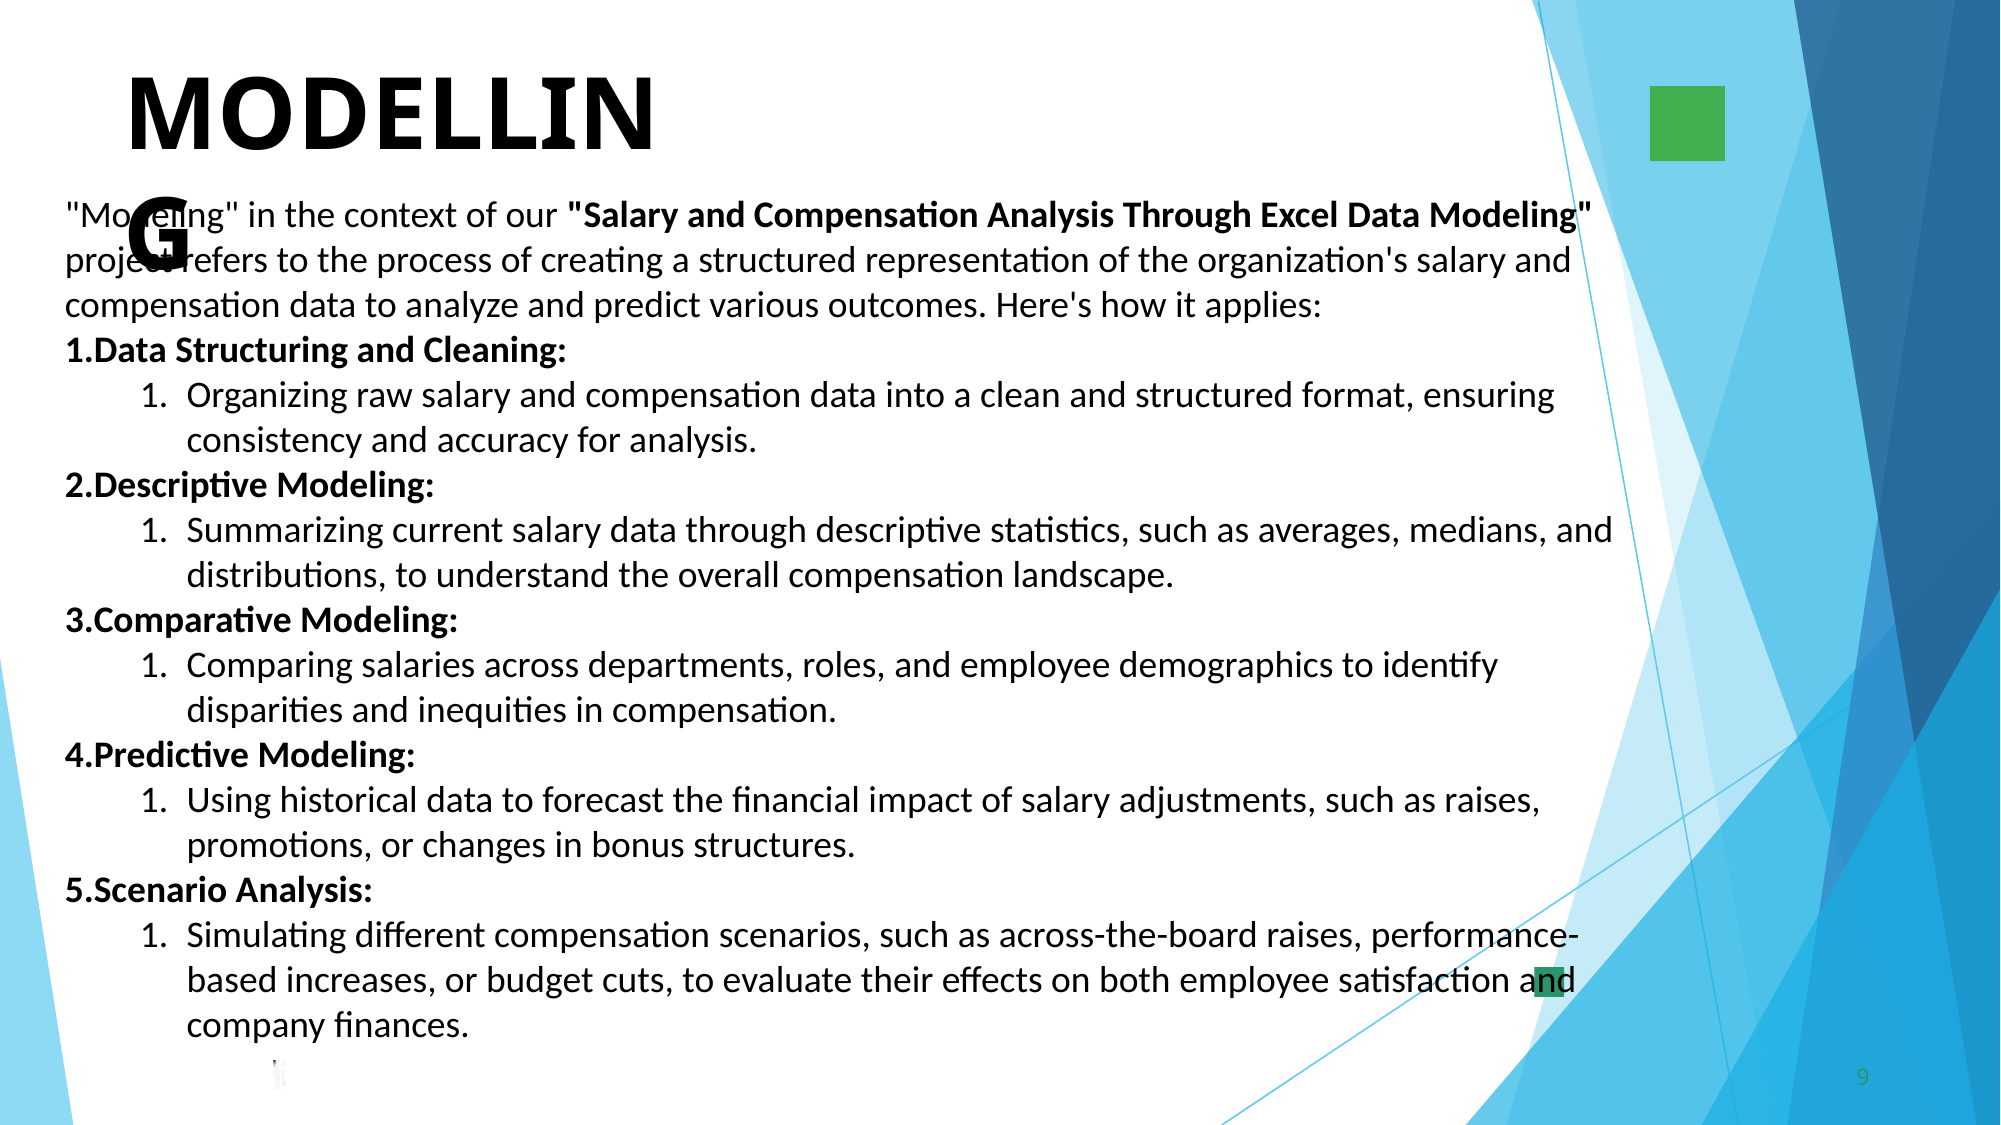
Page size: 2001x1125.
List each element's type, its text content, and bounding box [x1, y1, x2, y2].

text_box 9 [1849, 1061, 1888, 1095]
picture [273, 1060, 287, 1091]
text_box [1649, 86, 1725, 162]
text_box "Modeling" in the context of our "Salary and Compensation Analysis Through Excel Data Modeling" project refers to the process of creating a structured representation of the organization's salary and compensation data to analyze and predict various outcomes. Here's how it applies: Data Structuring and Cleaning: Organizing raw salary and compensation data into a clean and structured format, ensuring consistency and accuracy for analysis. Descriptive Modeling: Summarizing current salary data through descriptive statistics, such as averages, medians, and distributions, to understand the overall compensation landscape. Comparative Modeling: Comparing salaries across departments, roles, and employee demographics to identify disparities and inequities in compensation. Predictive Modeling: Using historical data to forecast the financial impact of salary adjustments, such as raises, promotions, or changes in bonus structures. Scenario Analysis: Simulating different compensation scenarios, such as across-the-board raises, performance-based increases, or budget cuts, to evaluate their effects on both employee satisfaction and company finances. [50, 182, 1663, 1053]
text_box MODELLING [121, 47, 664, 182]
